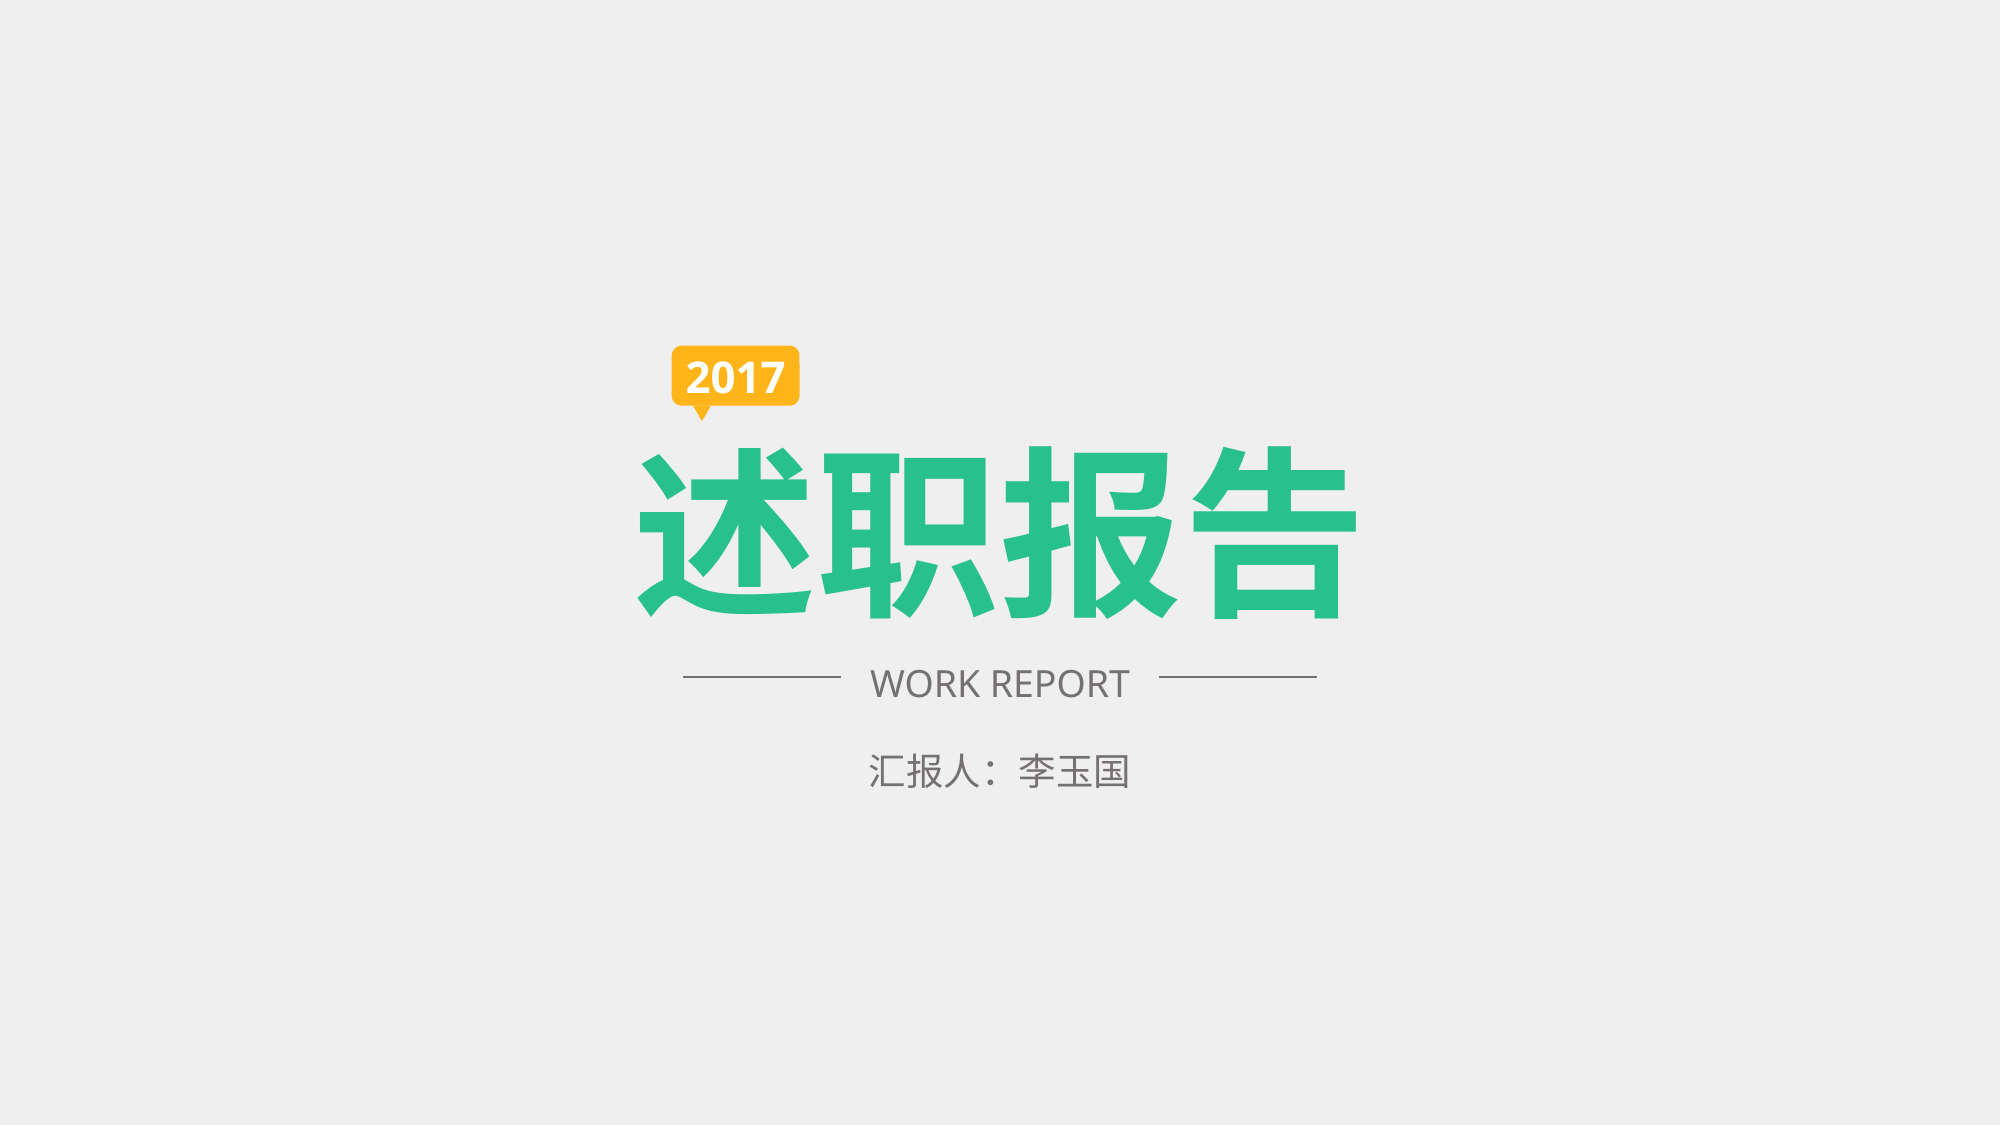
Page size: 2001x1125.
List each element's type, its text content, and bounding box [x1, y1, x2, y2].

text_box 汇报人：李玉国 [846, 740, 1154, 801]
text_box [683, 652, 1317, 714]
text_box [671, 345, 800, 422]
text_box 述职报告 [438, 411, 1562, 647]
